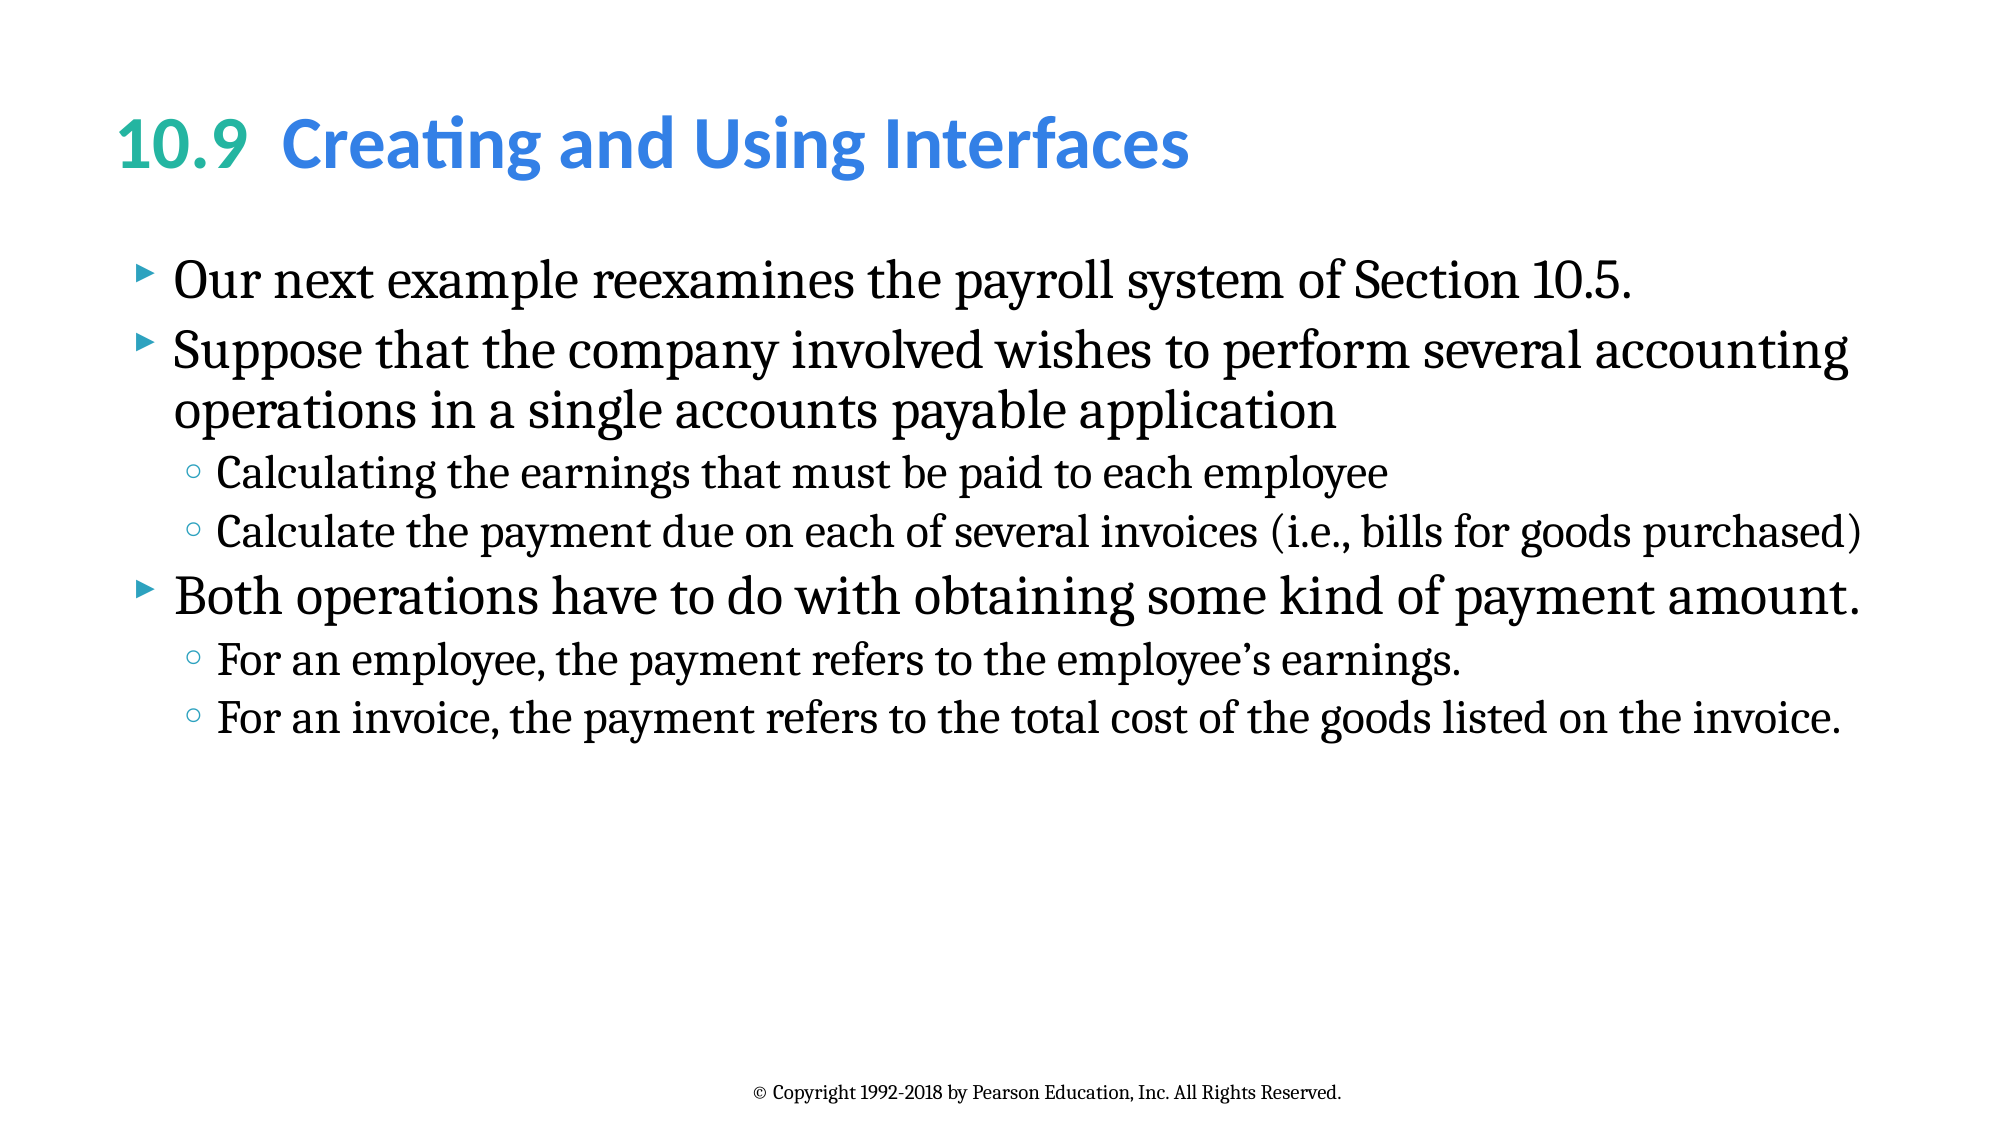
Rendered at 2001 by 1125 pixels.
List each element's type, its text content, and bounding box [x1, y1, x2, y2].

list Our next example reexamines the payroll system of Section 10.5. Suppose that the company involved wishes to perform several accounting operations in a single accounts payable application Calculating the earnings that must be paid to each employee Calculate the payment due on each of several invoices (i.e., bills for goods purchased) Both operations have to do with obtaining some kind of payment amount. For an employee, the payment refers to the employee’s earnings. For an invoice, the payment refers to the total cost of the goods listed on the invoice. [99, 242, 1900, 986]
title 10.9 Creating and Using Interfaces [99, 45, 1900, 233]
footer © Copyright 1992-2018 by Pearson Education, Inc. All Rights Reserved. [736, 1051, 1892, 1112]
